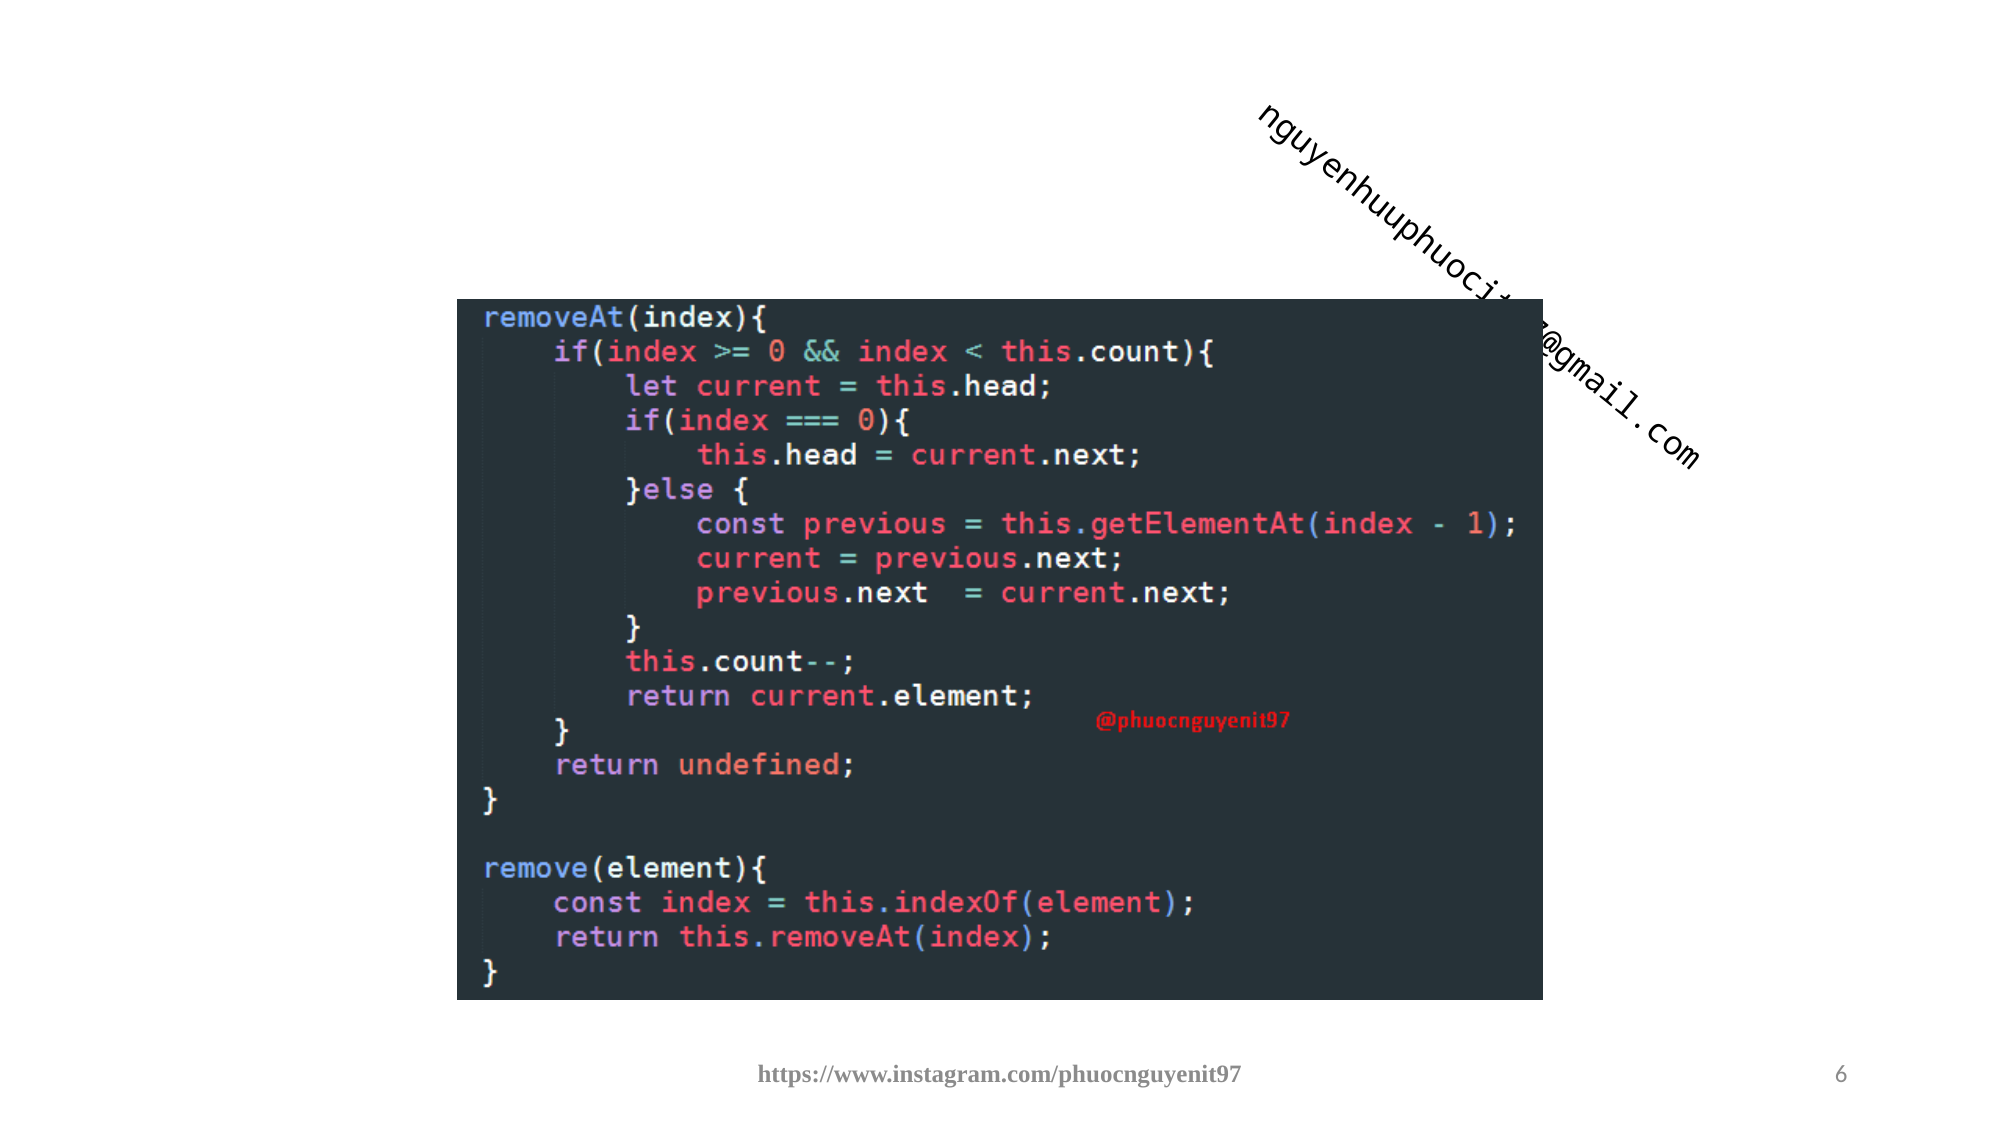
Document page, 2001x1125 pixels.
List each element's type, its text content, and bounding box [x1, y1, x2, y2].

footer https://www.instagram.com/phuocnguyenit97 [662, 1042, 1338, 1103]
picture [457, 299, 1543, 1000]
slide_number 6 [1412, 1042, 1863, 1103]
